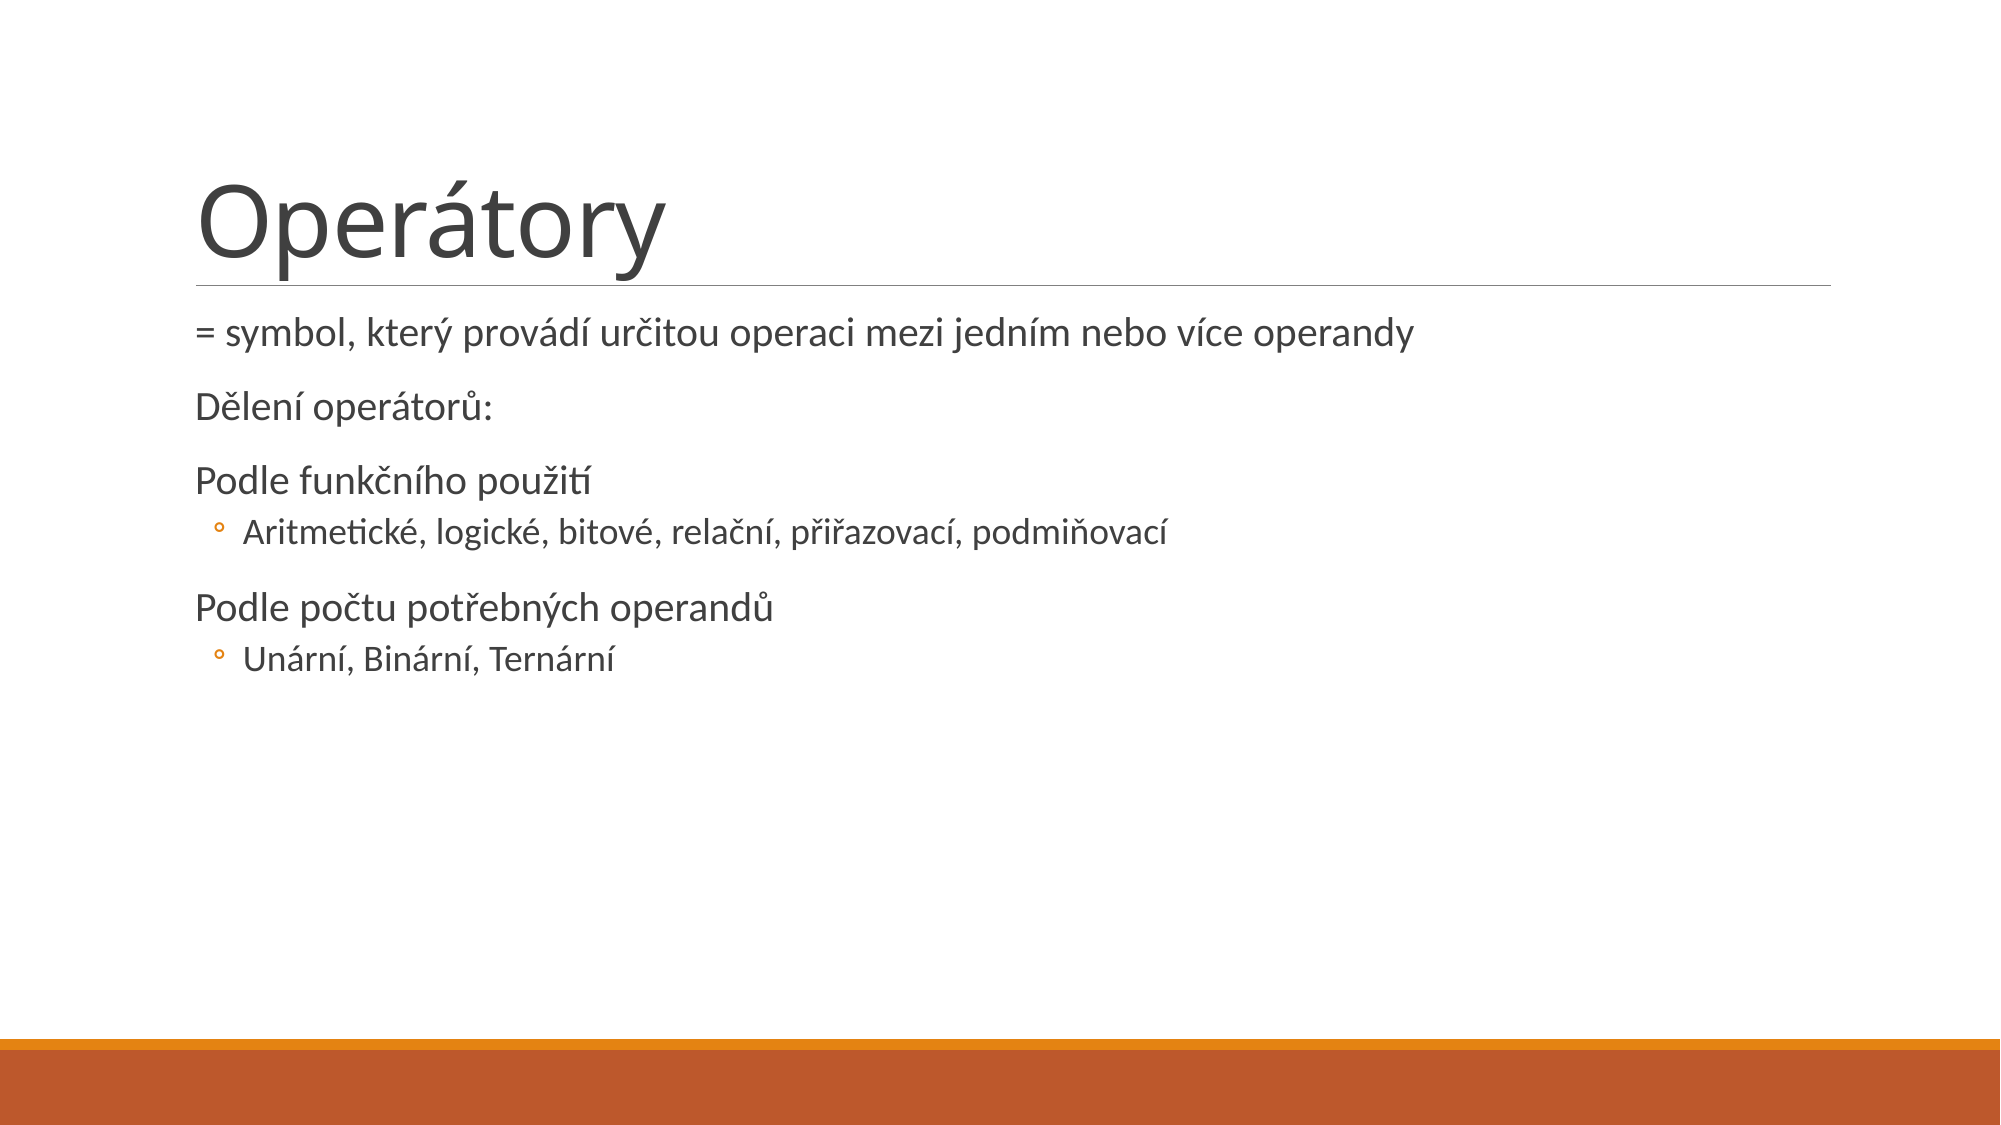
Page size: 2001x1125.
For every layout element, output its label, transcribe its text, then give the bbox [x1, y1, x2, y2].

title Operátory [180, 47, 1830, 285]
list = symbol, který provádí určitou operaci mezi jedním nebo více operandy Dělení operátorů: Podle funkčního použití Aritmetické, logické, bitové, relační, přiřazovací, podmiňovací Podle počtu potřebných operandů Unární, Binární, Ternární [180, 302, 1830, 963]
